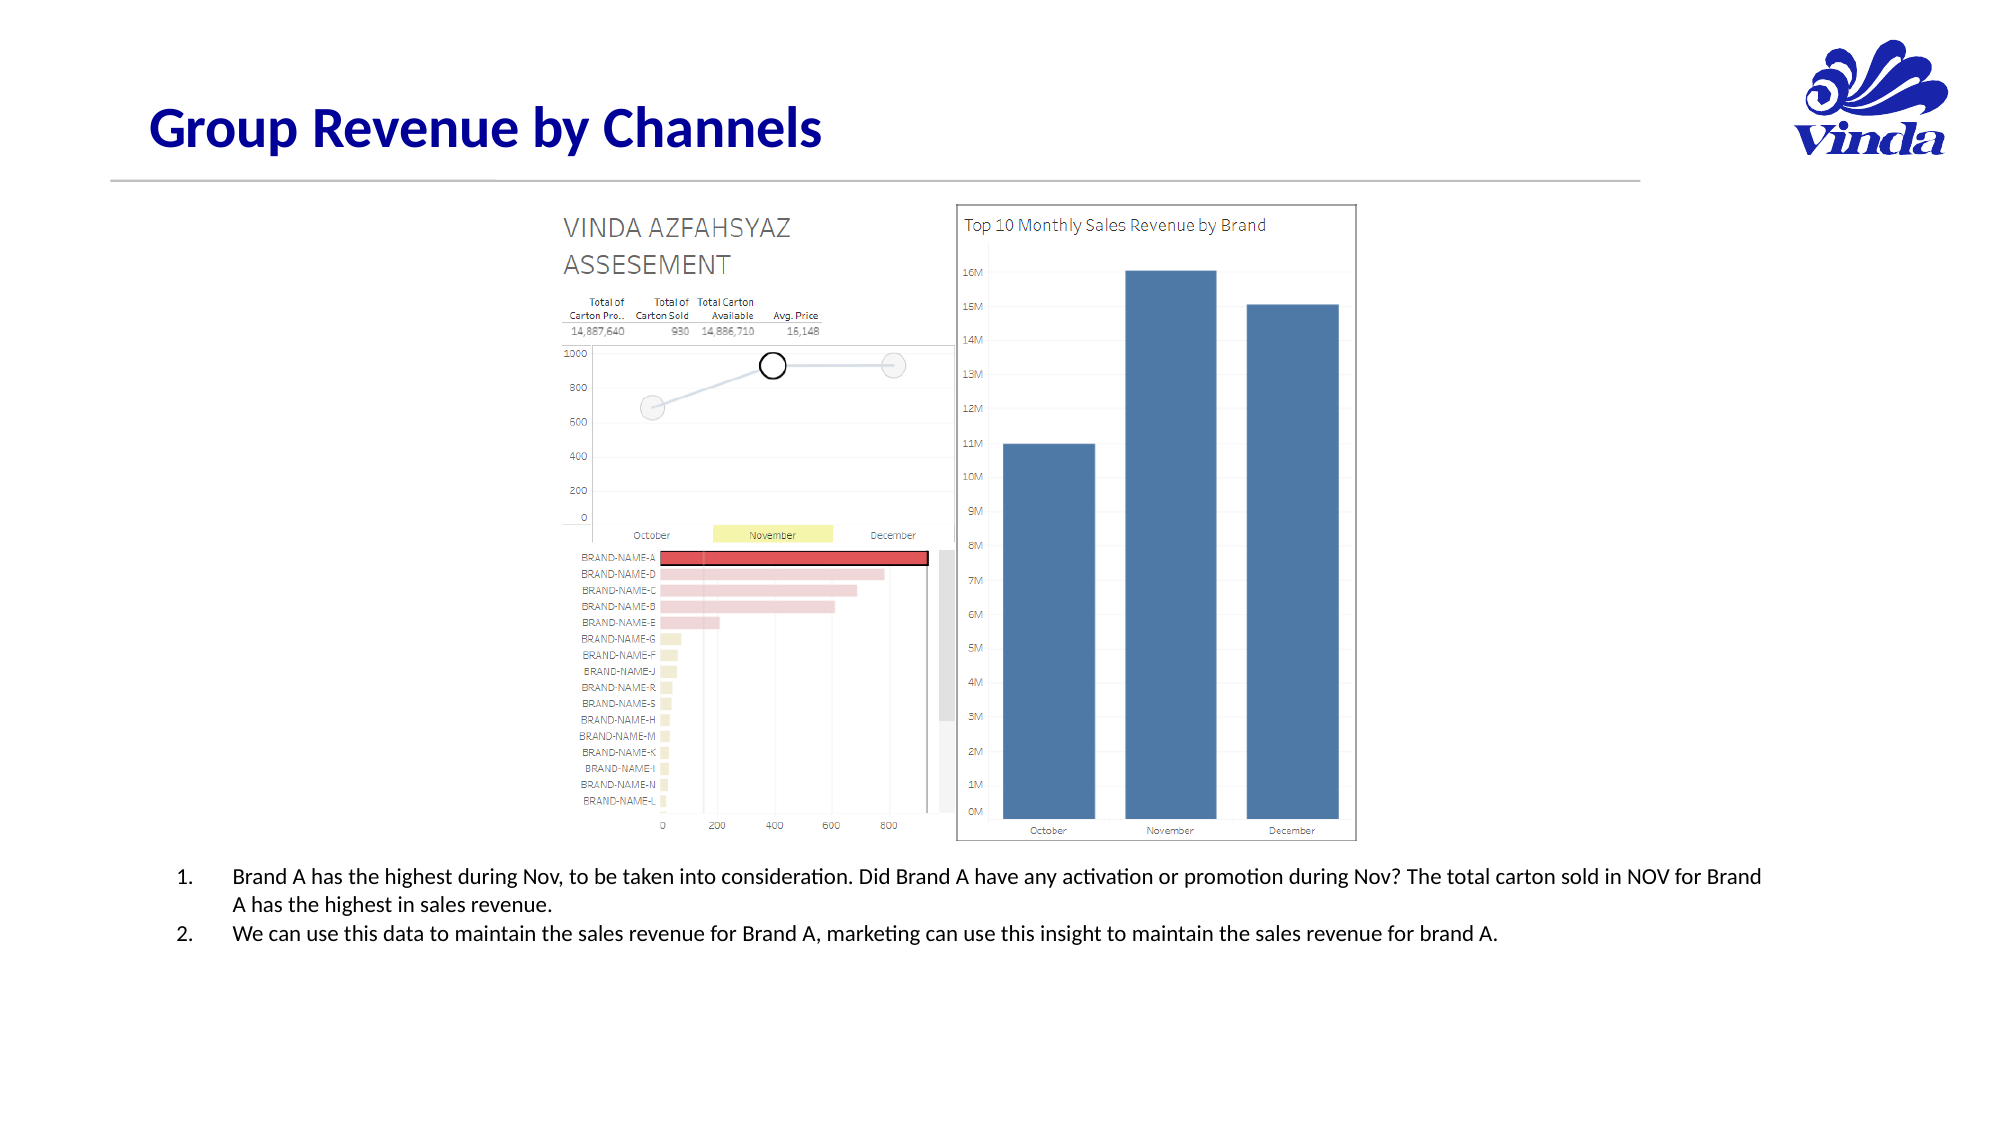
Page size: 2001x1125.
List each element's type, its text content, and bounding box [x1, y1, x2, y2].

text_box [1793, 39, 1949, 156]
text_box Brand A has the highest during Nov, to be taken into consideration. Did Brand A have any activation or promotion during Nov? The total carton sold in NOV for Brand A has the highest in sales revenue. We can use this data to maintain the sales revenue for Brand A, marketing can use this insight to maintain the sales revenue for brand A. [174, 859, 1778, 947]
picture [553, 199, 1359, 841]
title Group Revenue by Channels [147, 87, 831, 278]
